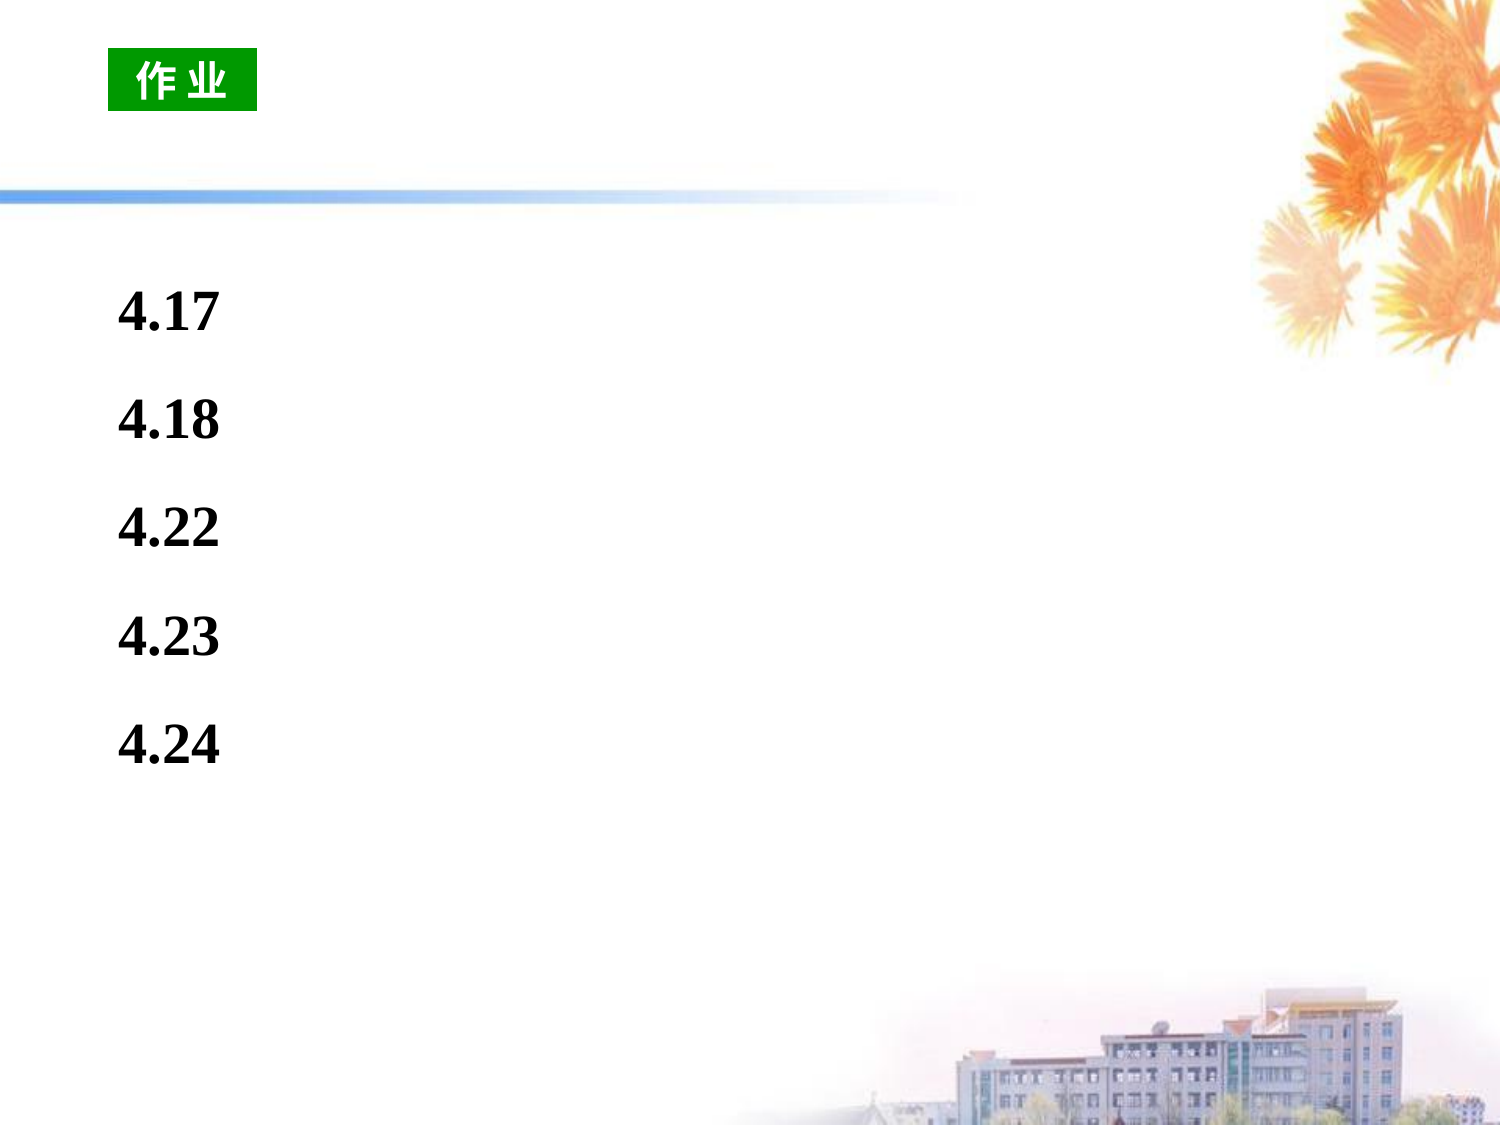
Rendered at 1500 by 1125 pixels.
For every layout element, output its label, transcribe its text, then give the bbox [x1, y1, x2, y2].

text_box 作 业 [107, 47, 258, 112]
text_box 4.17 4.18 4.22 4.23 4.24 [103, 243, 1060, 892]
picture [0, 0, 1500, 1125]
